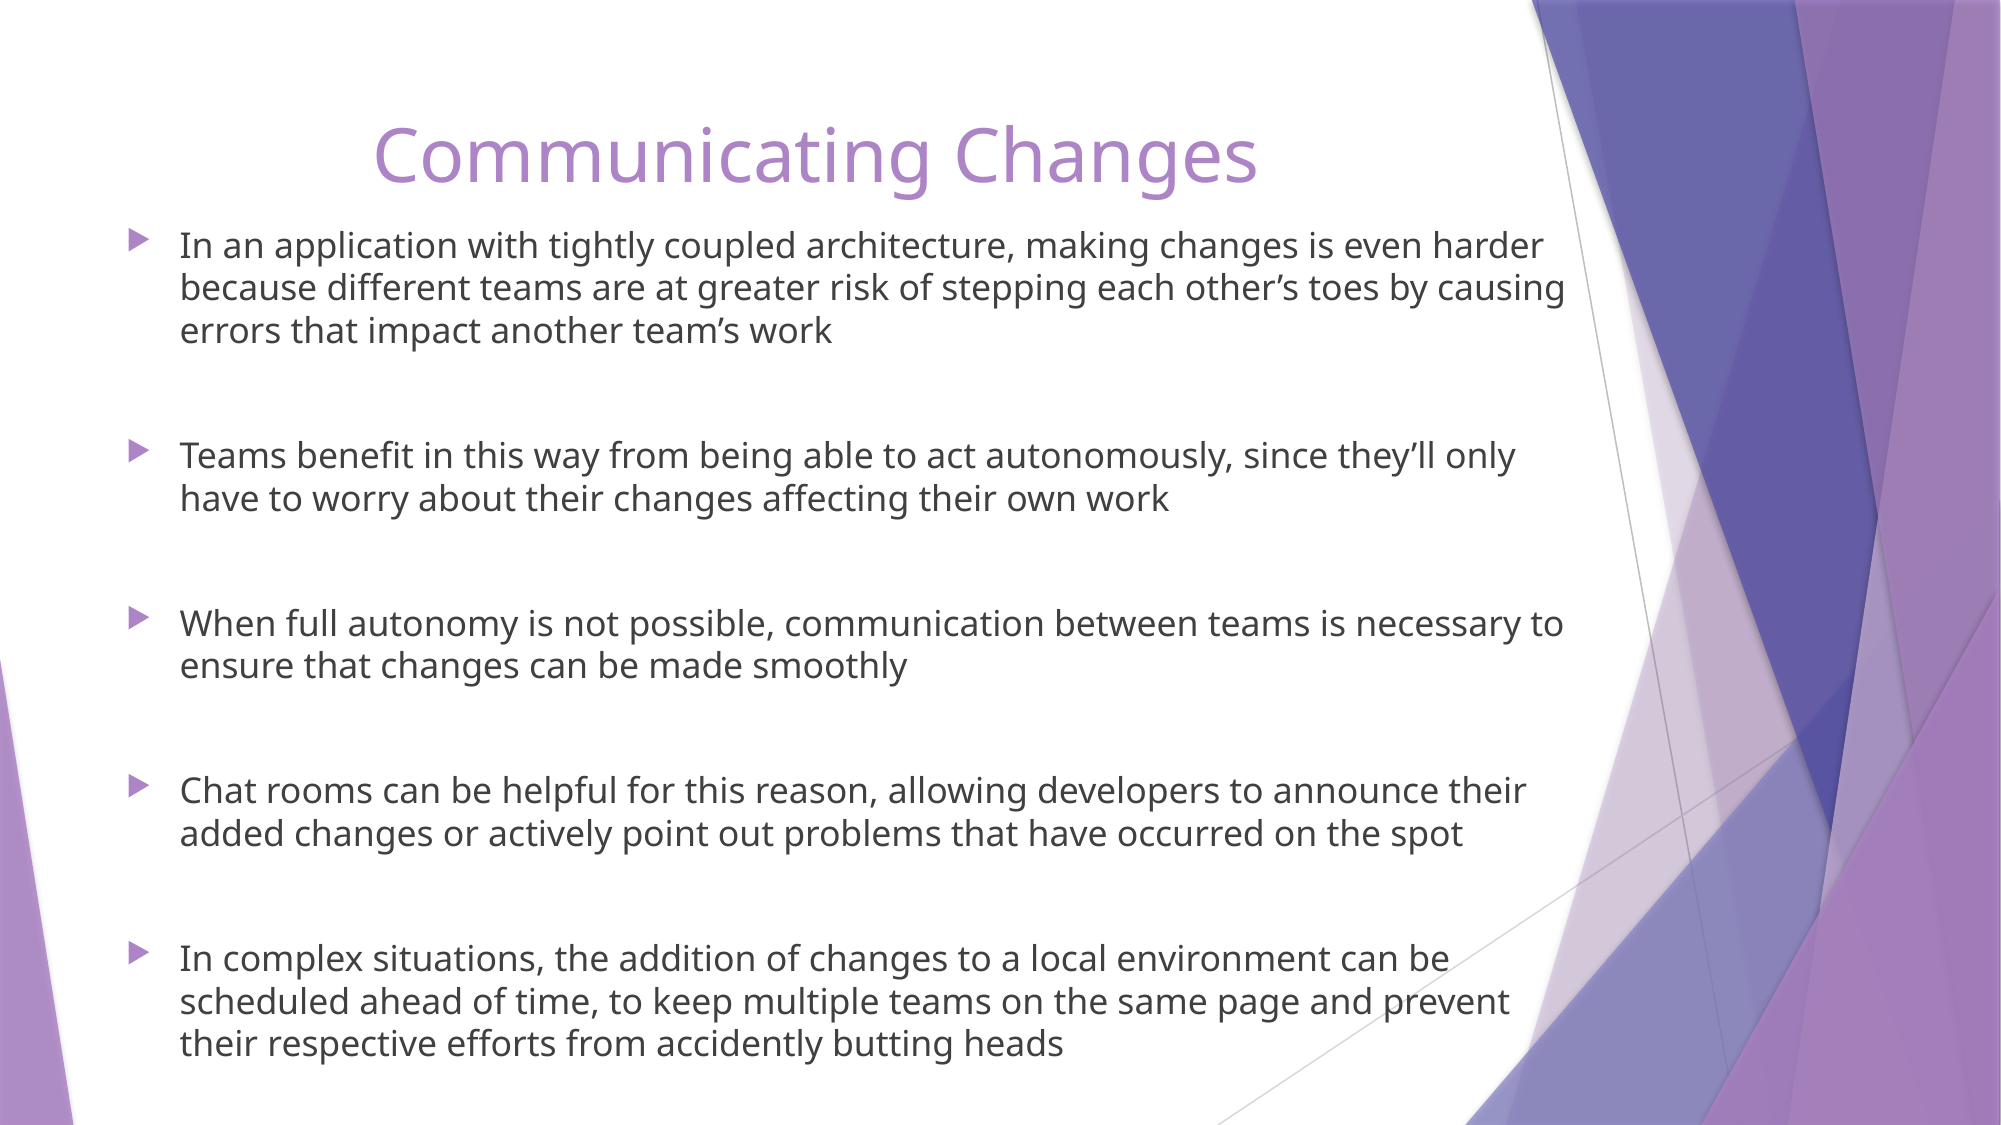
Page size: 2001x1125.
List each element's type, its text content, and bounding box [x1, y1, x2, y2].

title Communicating Changes [111, 99, 1522, 206]
list In an application with tightly coupled architecture, making changes is even harder because different teams are at greater risk of stepping each other’s toes by causing errors that impact another team’s work Teams benefit in this way from being able to act autonomously, since they’ll only have to worry about their changes affecting their own work When full autonomy is not possible, communication between teams is necessary to ensure that changes can be made smoothly Chat rooms can be helpful for this reason, allowing developers to announce their added changes or actively point out problems that have occurred on the spot In complex situations, the addition of changes to a local environment can be scheduled ahead of time, to keep multiple teams on the same page and prevent their respective efforts from accidently butting heads [111, 215, 1597, 1077]
